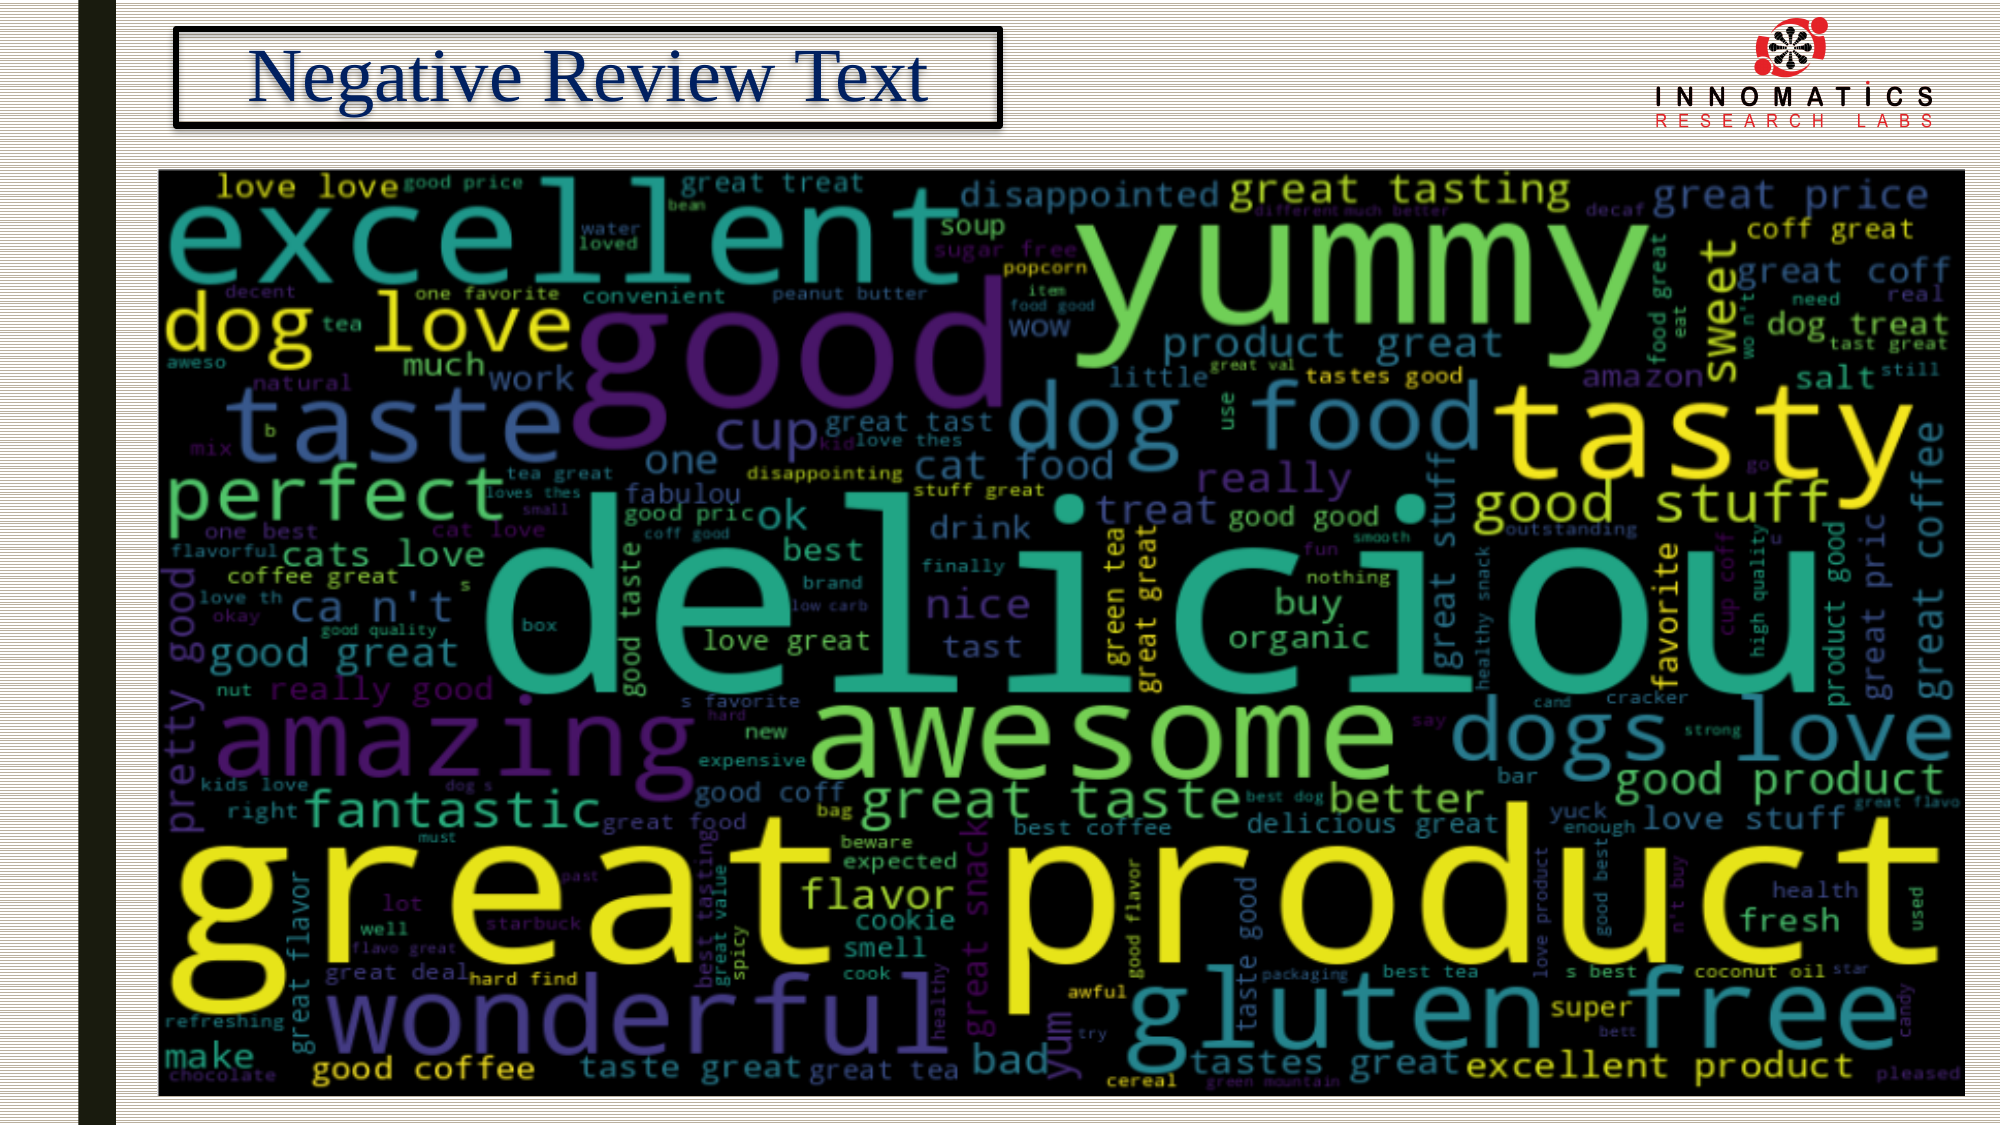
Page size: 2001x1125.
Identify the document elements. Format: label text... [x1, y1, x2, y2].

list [157, 169, 1965, 1096]
text_box Negative Review Text [173, 26, 1003, 128]
picture [1655, 17, 1932, 133]
